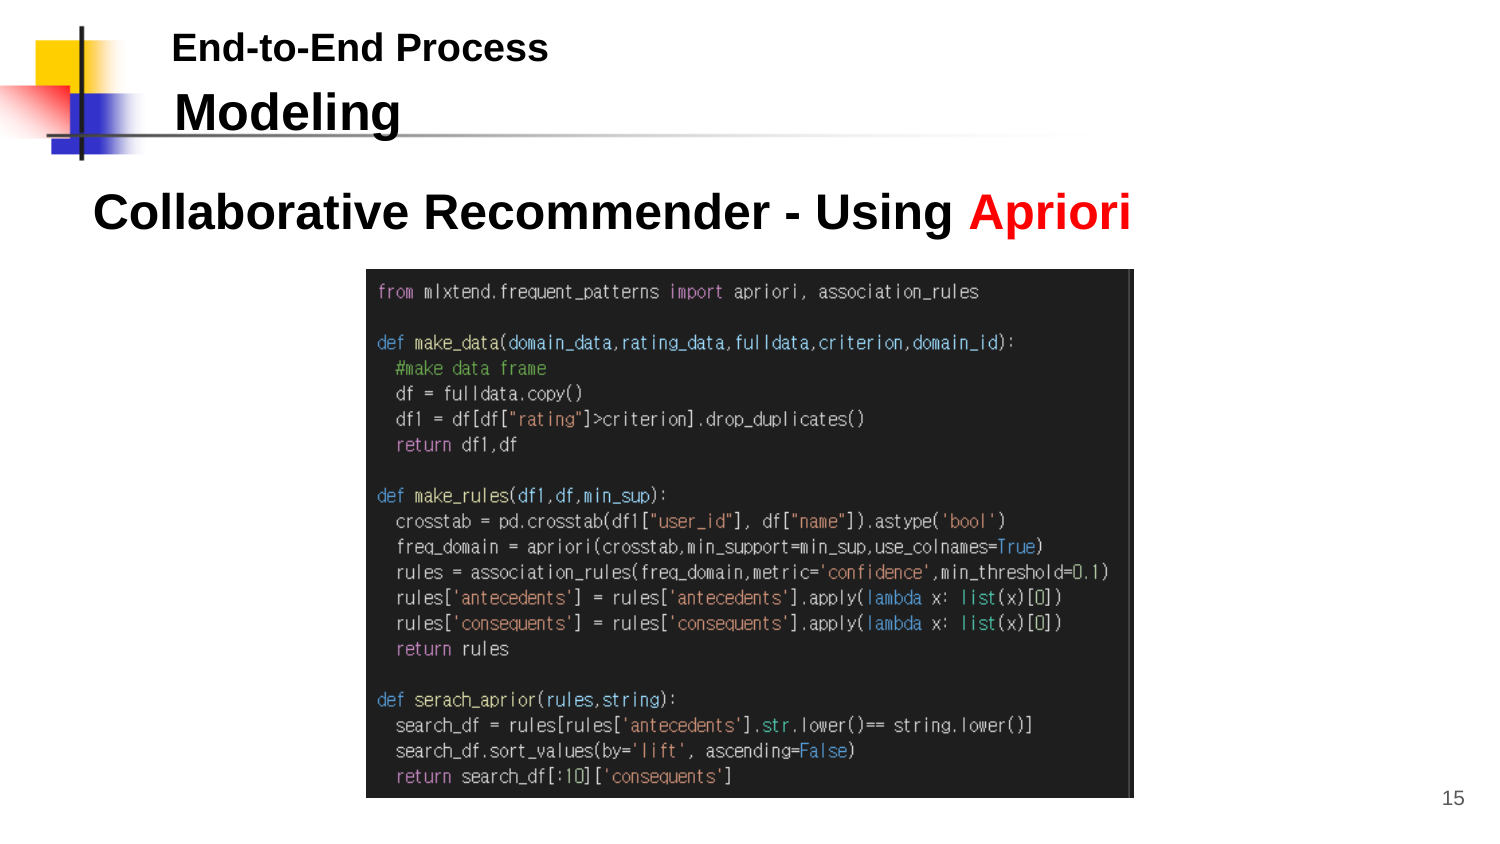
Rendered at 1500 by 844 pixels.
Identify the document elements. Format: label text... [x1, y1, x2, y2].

picture [0, 2, 1147, 190]
slide_number 15 [1389, 764, 1480, 830]
picture [366, 268, 1134, 798]
text_box Collaborative Recommender - Using Apriori [78, 164, 1422, 255]
